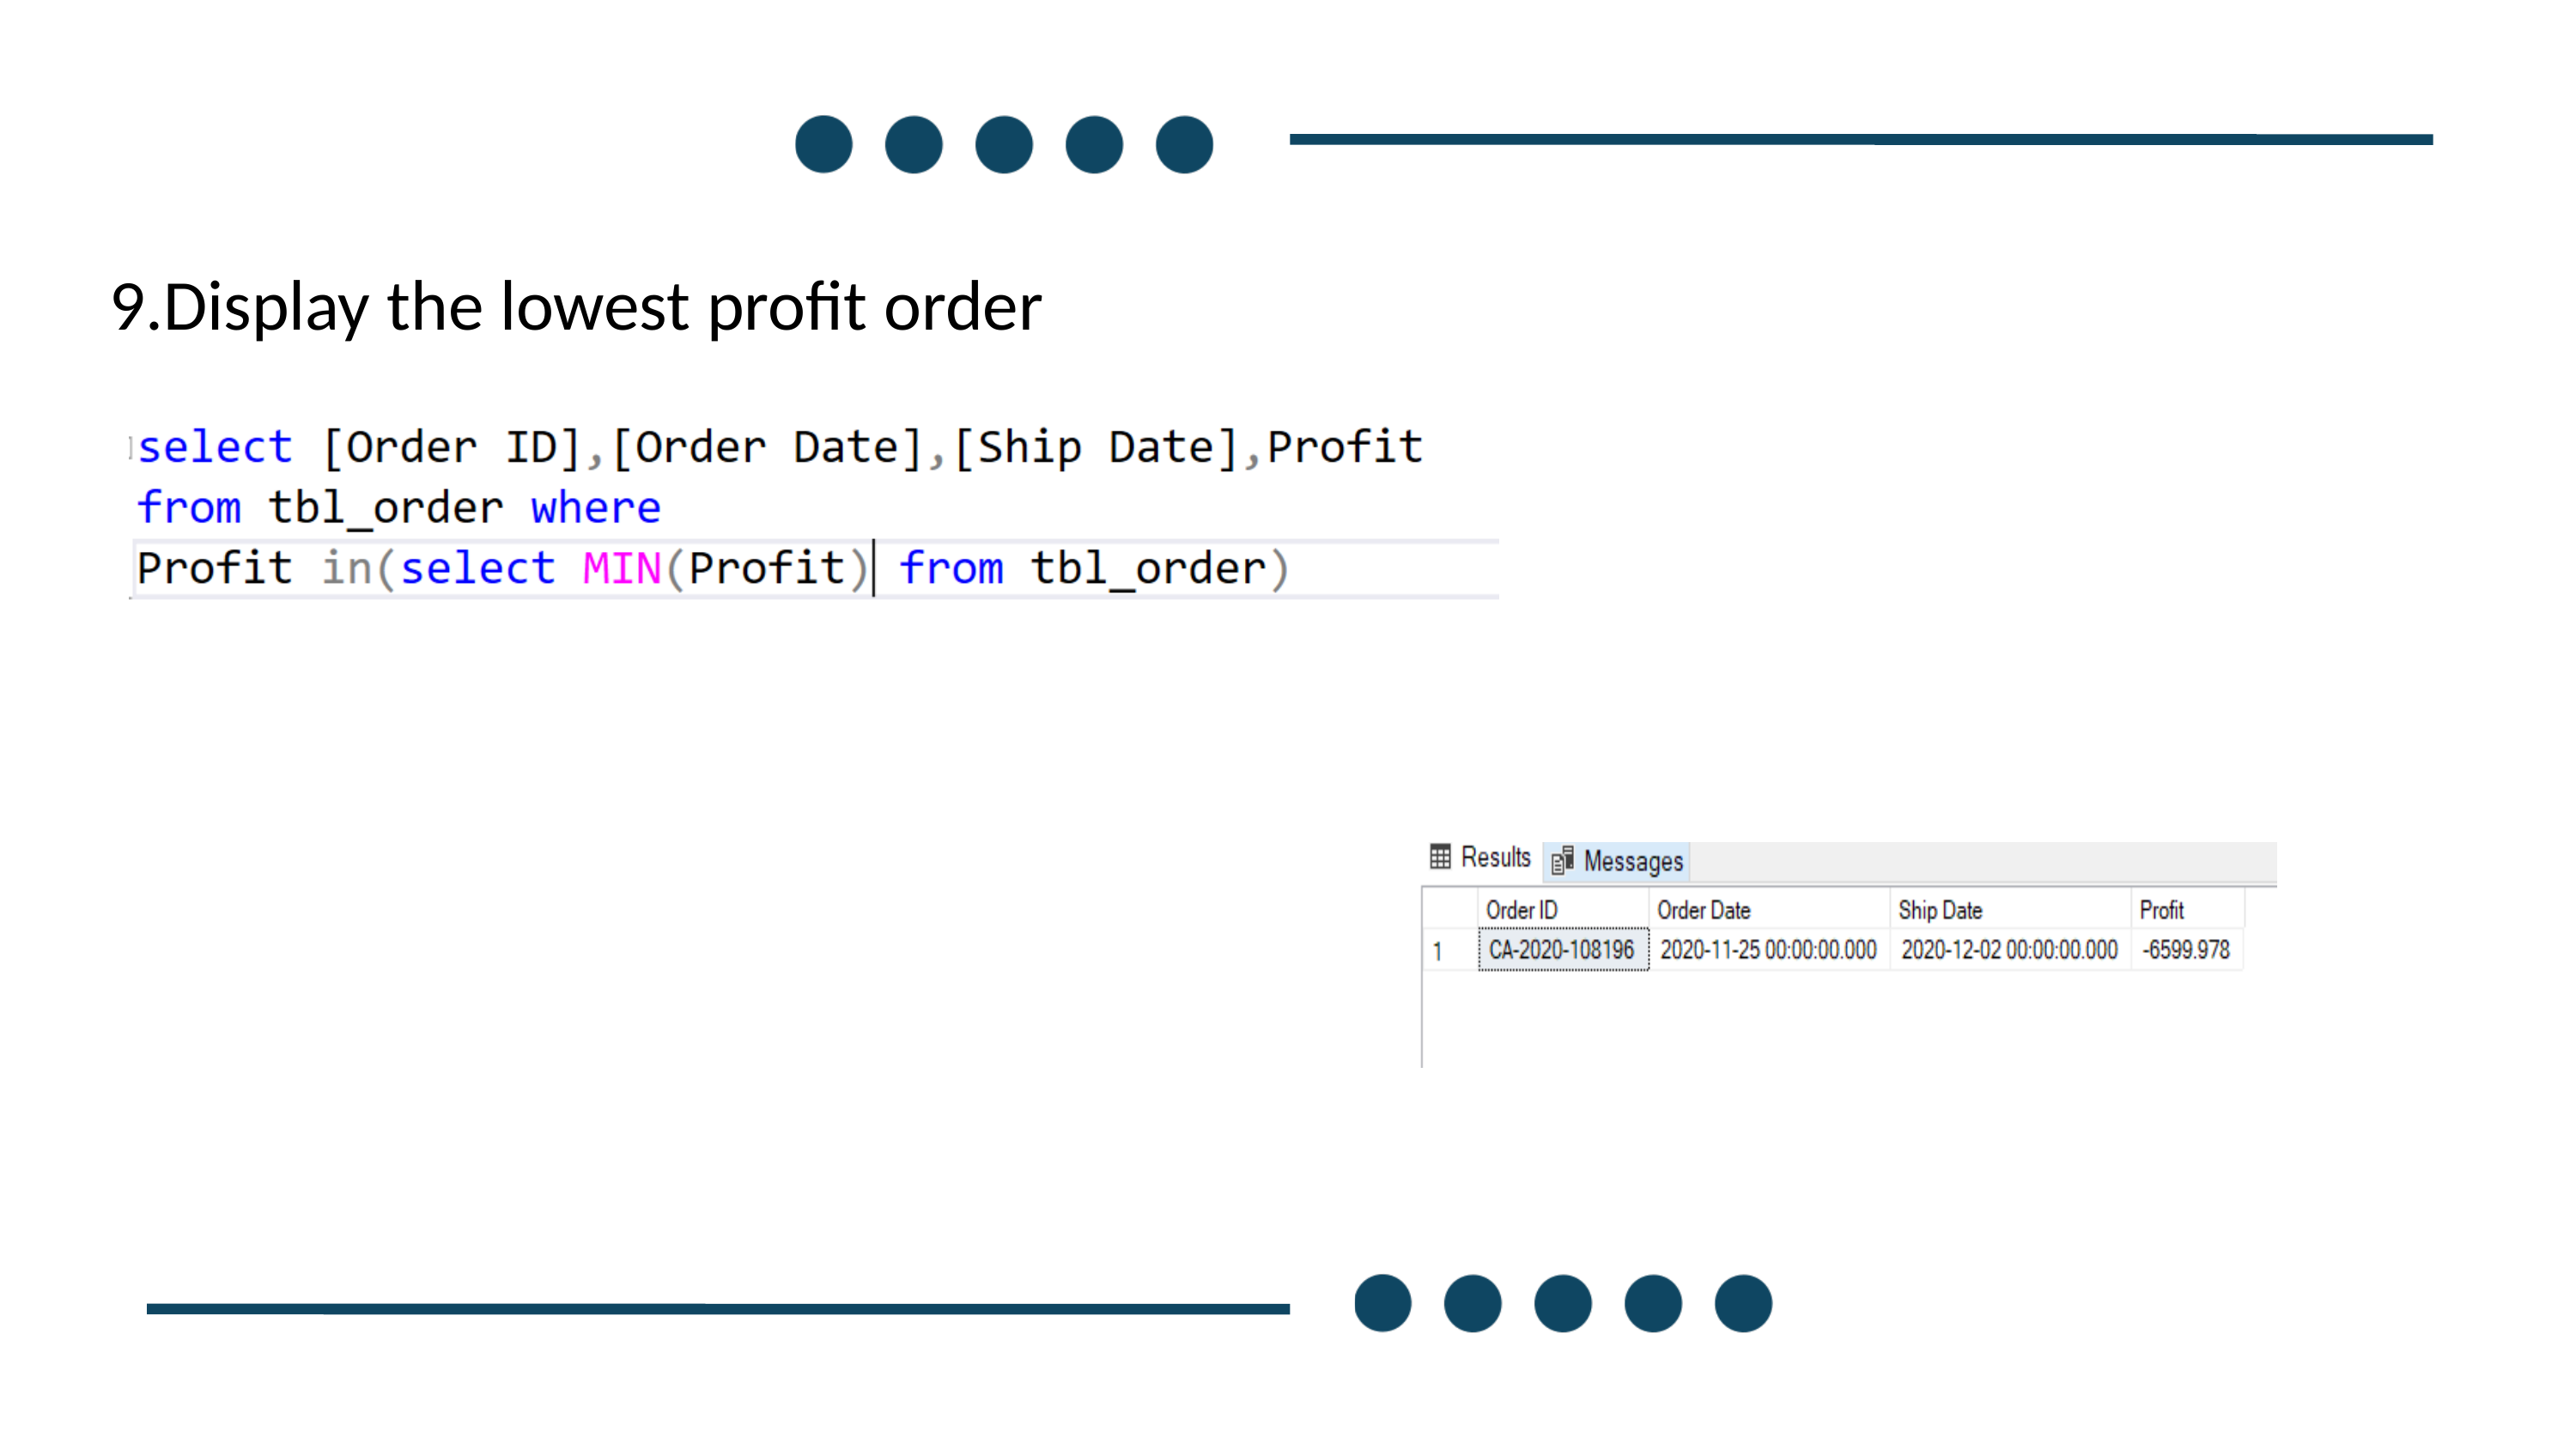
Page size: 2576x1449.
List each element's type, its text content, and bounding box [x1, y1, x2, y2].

text_box [795, 113, 1214, 176]
text_box 9.Display the lowest profit order [96, 252, 2433, 351]
text_box [1354, 1272, 1773, 1335]
picture [1416, 841, 2277, 1068]
picture [128, 423, 1499, 609]
